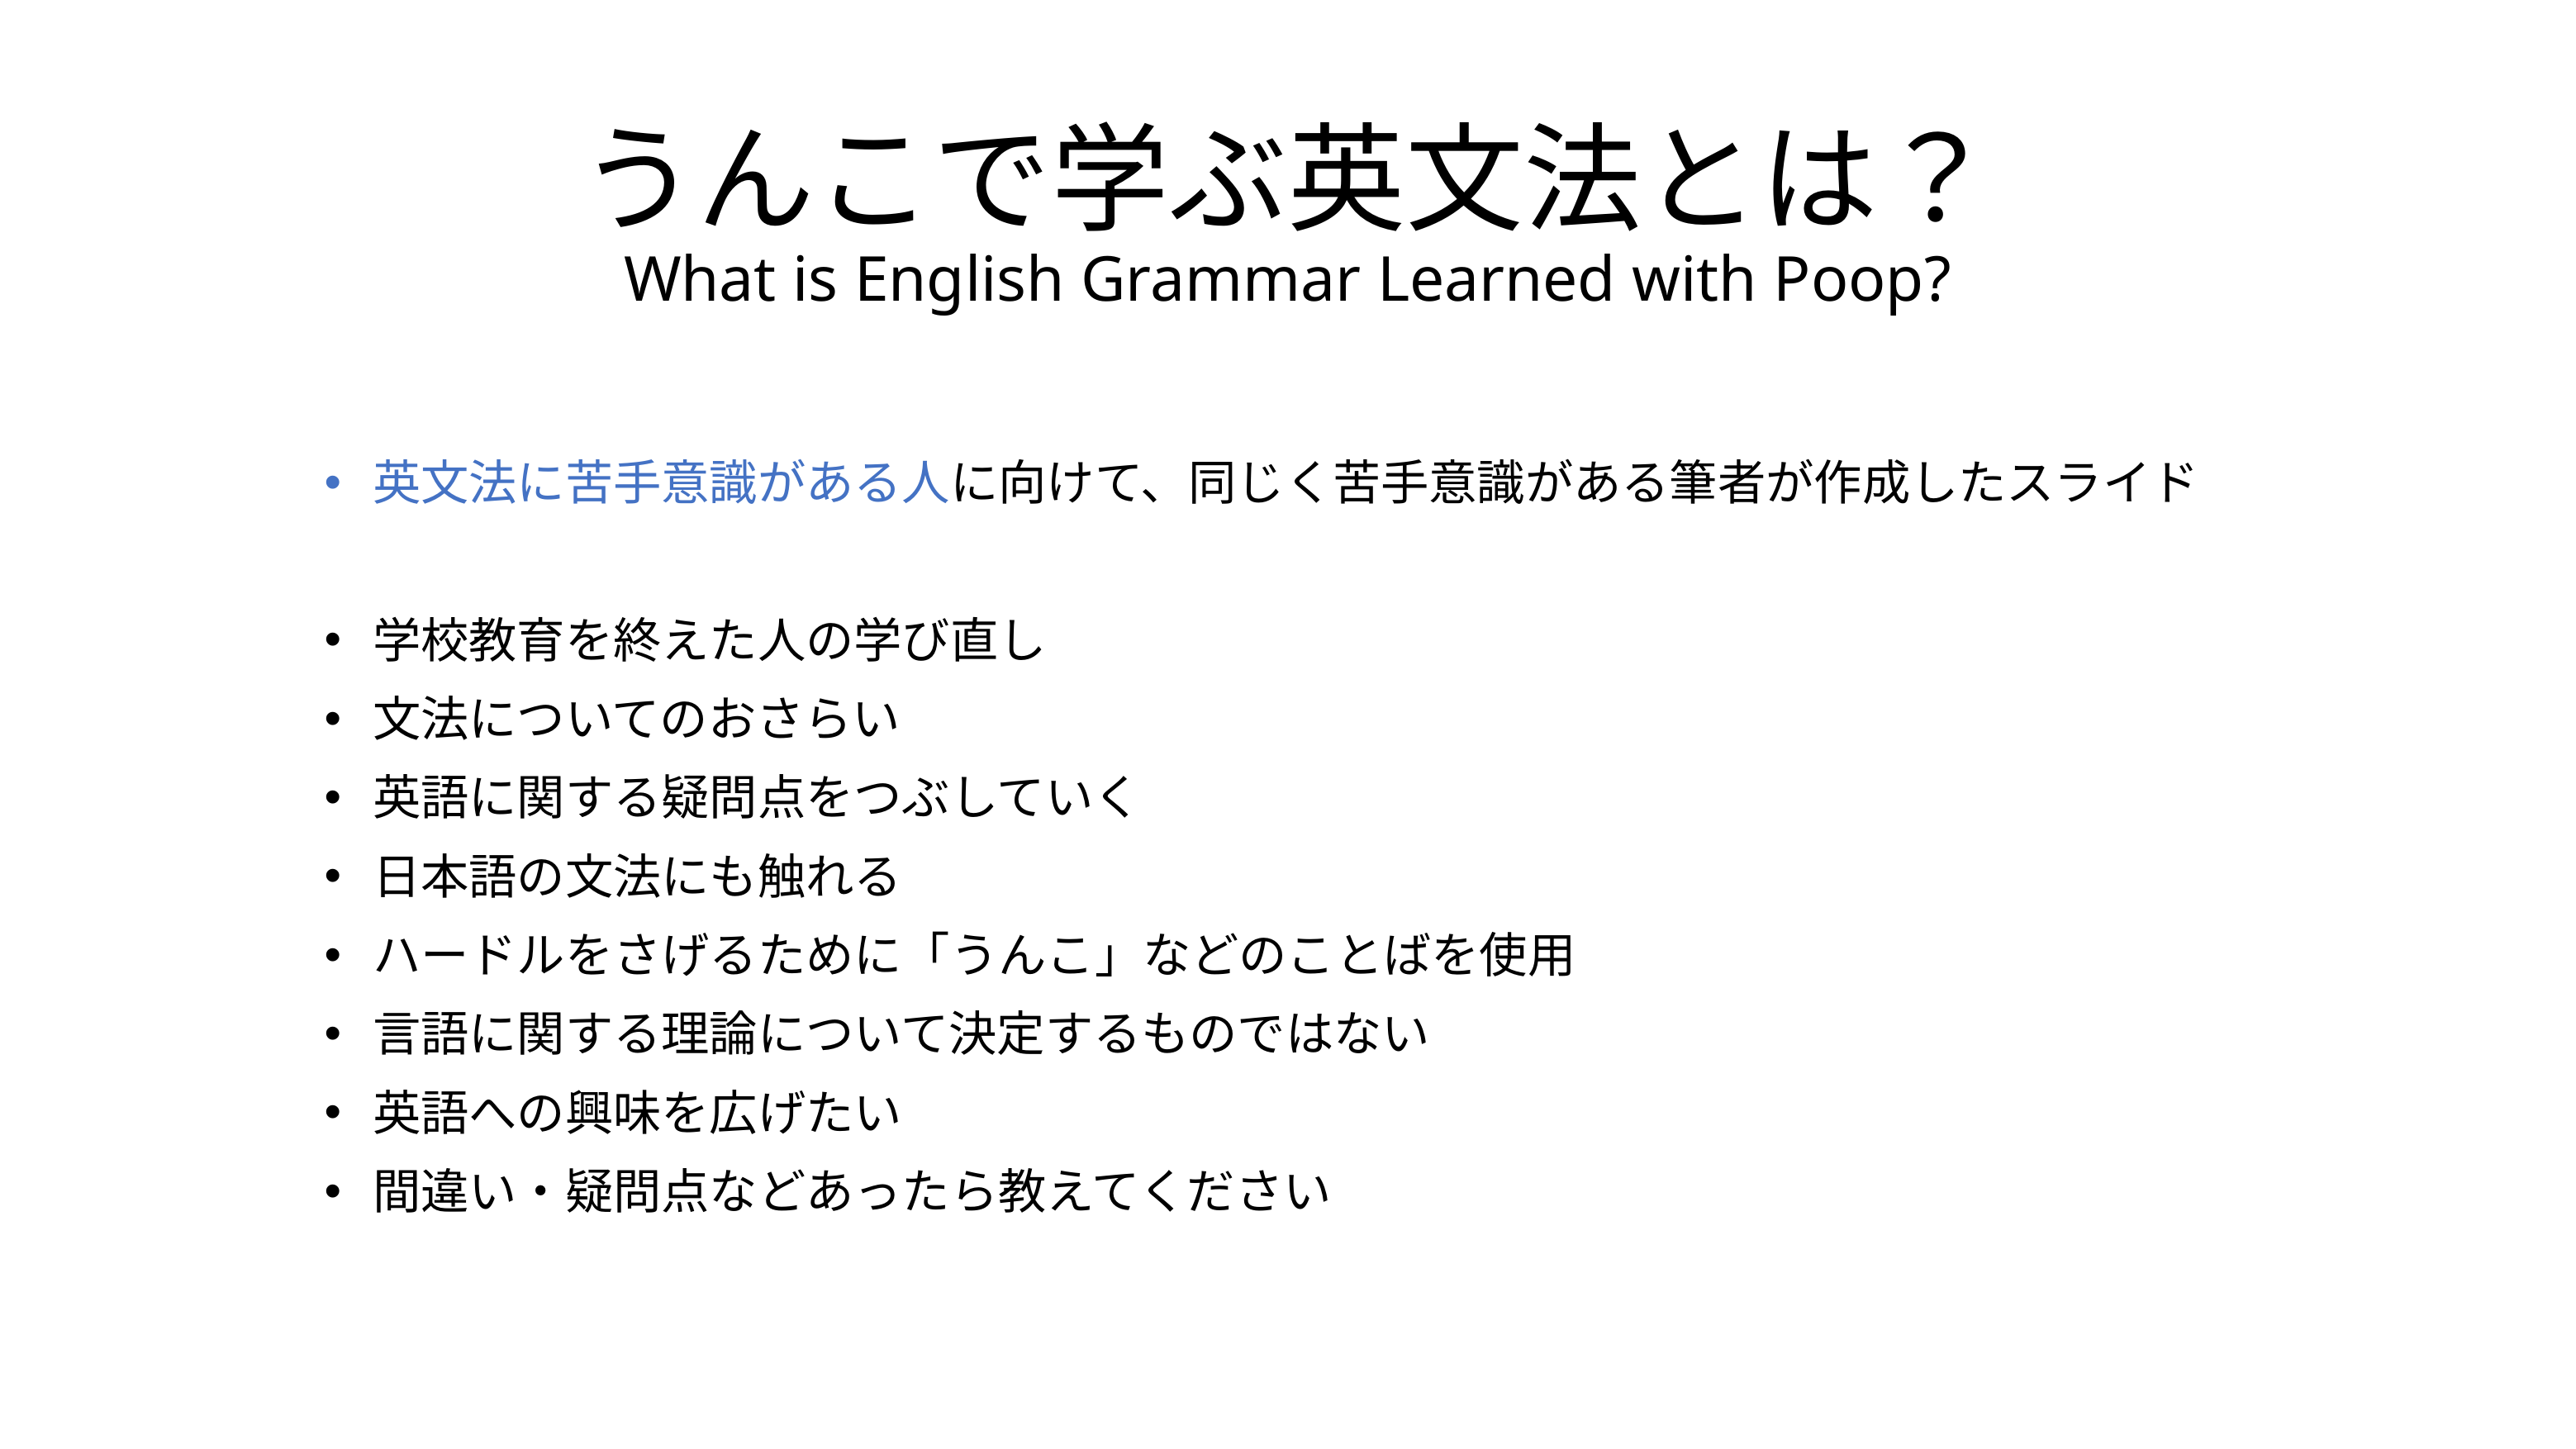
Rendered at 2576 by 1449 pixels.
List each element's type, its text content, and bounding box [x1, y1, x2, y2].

title うんこで学ぶ英文法とは？ What is English Grammar Learned with Poop? [177, 77, 2399, 358]
list 英文法に苦手意識がある人に向けて、同じく苦手意識がある筆者が作成したスライド 学校教育を終えた人の学び直し 文法についてのおさらい 英語に関する疑問点をつぶしていく 日本語の文法にも触れる ハードルをさげるために「うんこ」などのことばを使用 言語に関する理論について決定するものではない 英語への興味を広げたい 間違い・疑問点などあったら教えてください [311, 452, 2265, 1372]
